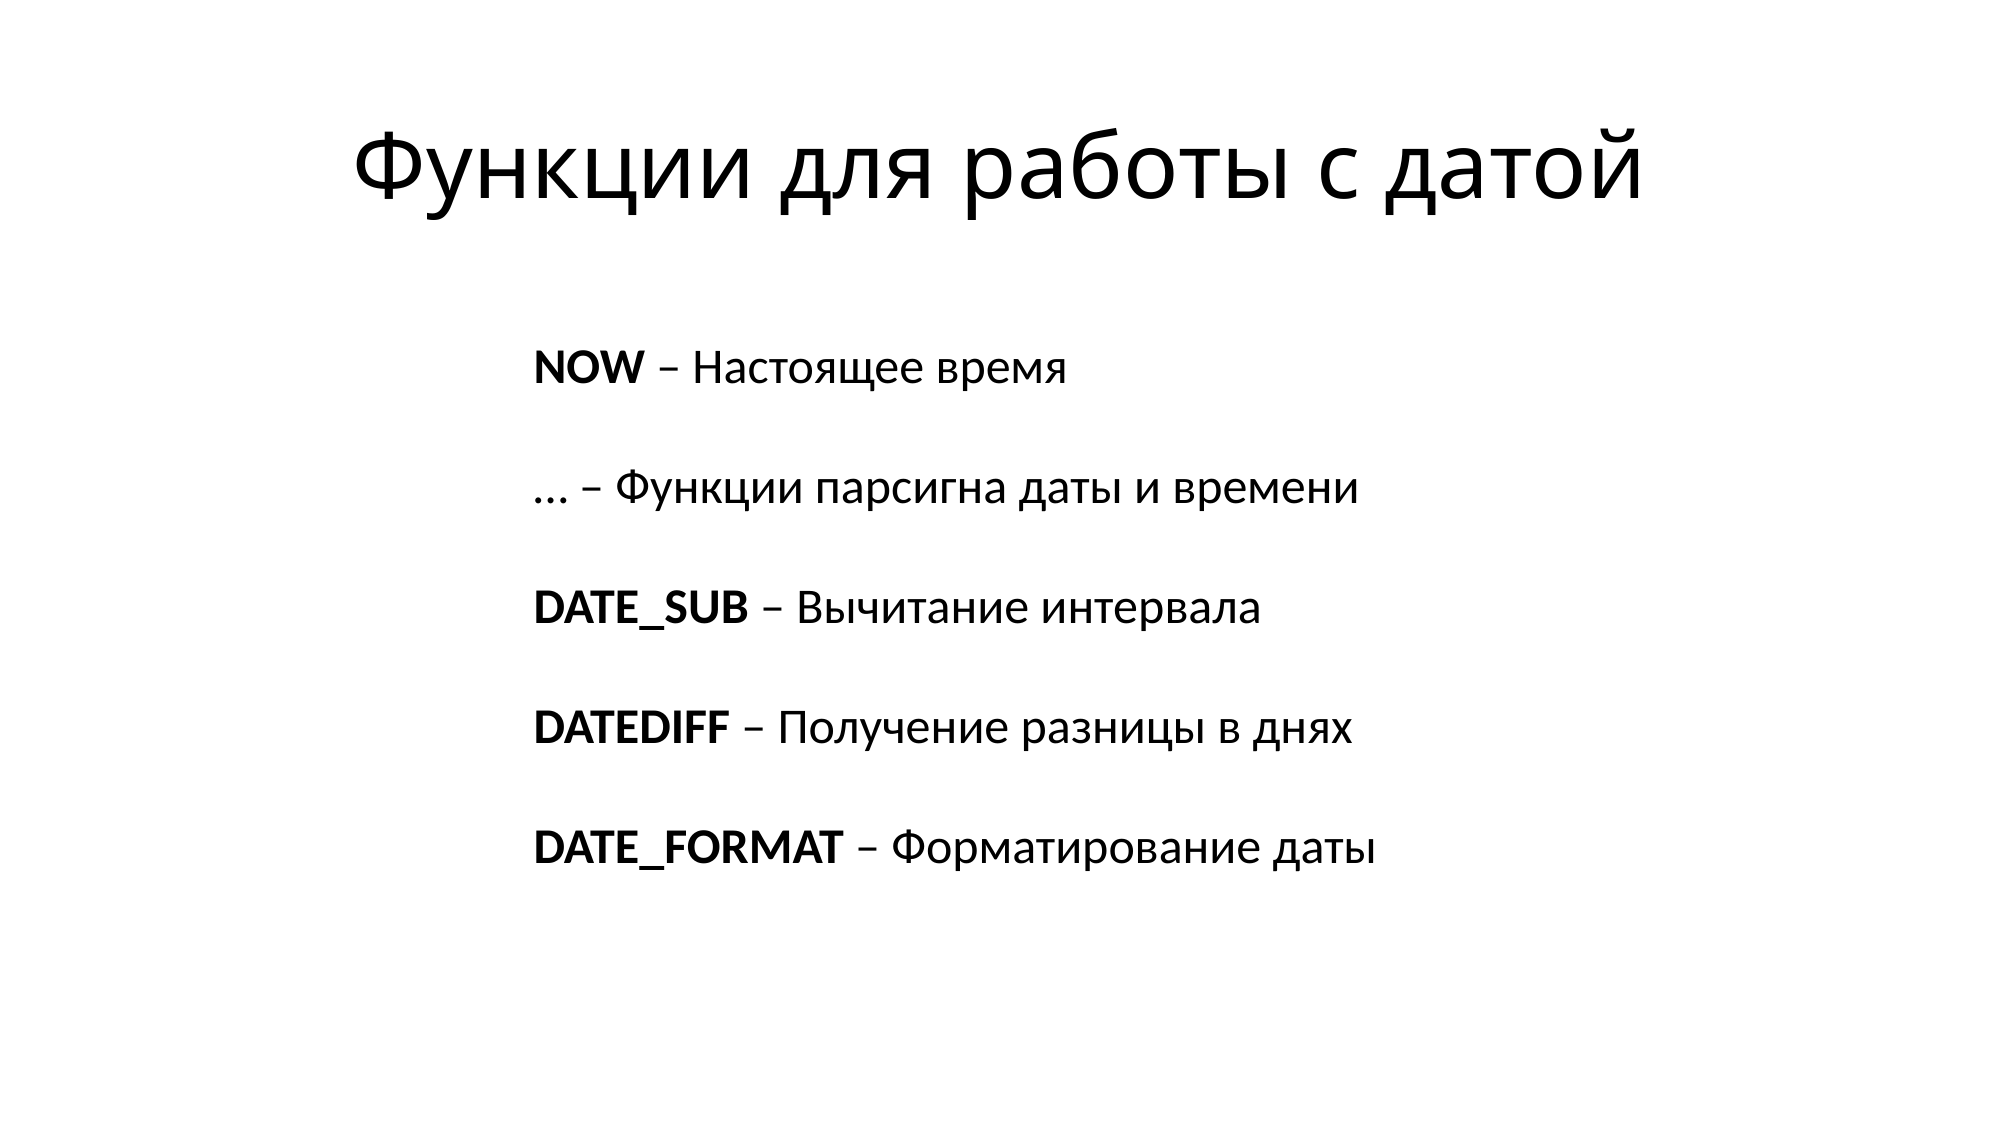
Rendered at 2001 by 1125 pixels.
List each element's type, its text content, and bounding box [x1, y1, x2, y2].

text_box NOW – Настоящее время … – Функции парсигна даты и времени DATE_SUB – Вычитание интервала DATEDIFF – Получение разницы в днях DATE_FORMAT – Форматирование даты [518, 325, 1624, 881]
title Функции для работы с датой [137, 59, 1863, 278]
